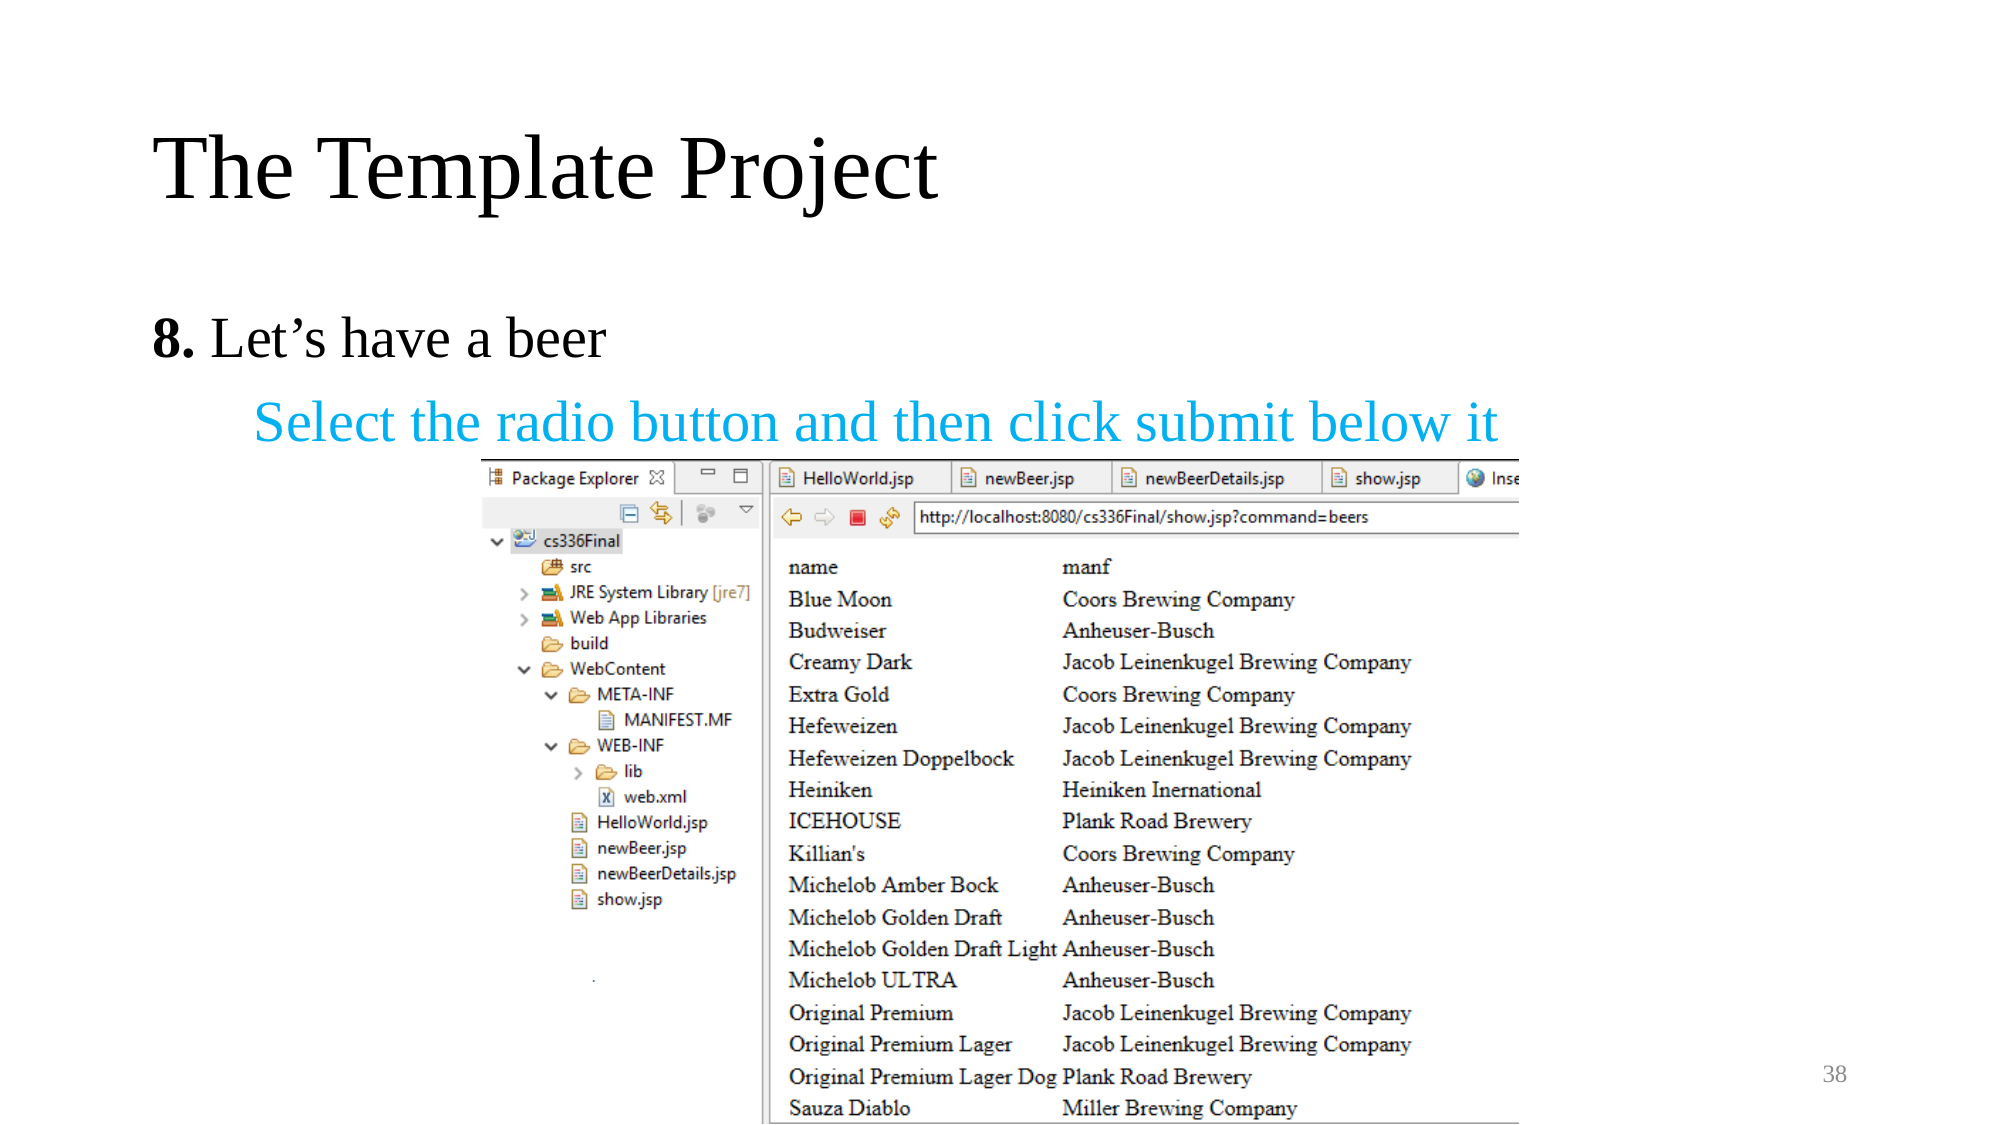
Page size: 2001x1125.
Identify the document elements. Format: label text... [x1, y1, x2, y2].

slide_number 38 [1519, 1042, 1863, 1103]
title The Template Project [137, 59, 1863, 278]
list 8. Let’s have a beer Select the radio button and then click submit below it [137, 299, 1863, 1014]
picture [481, 459, 1519, 1124]
